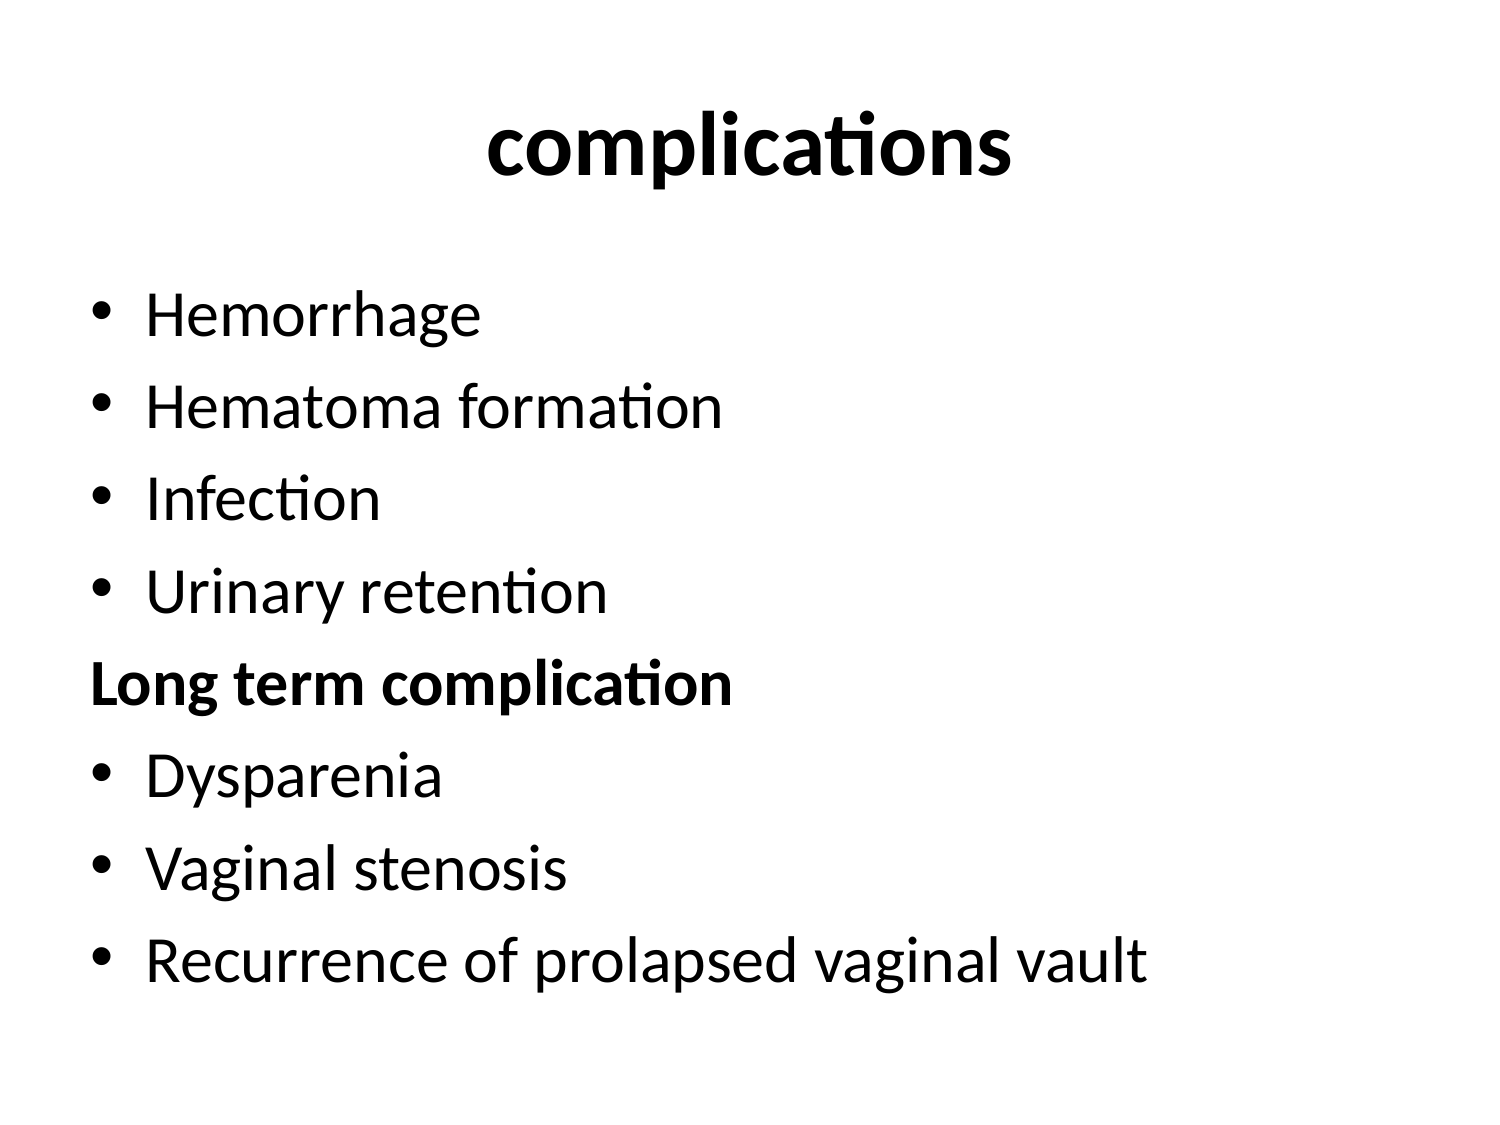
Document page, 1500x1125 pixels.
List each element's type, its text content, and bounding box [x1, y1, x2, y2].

list Hemorrhage Hematoma formation Infection Urinary retention Long term complication Dysparenia Vaginal stenosis Recurrence of prolapsed vaginal vault [75, 262, 1425, 1005]
title complications [75, 45, 1425, 233]
